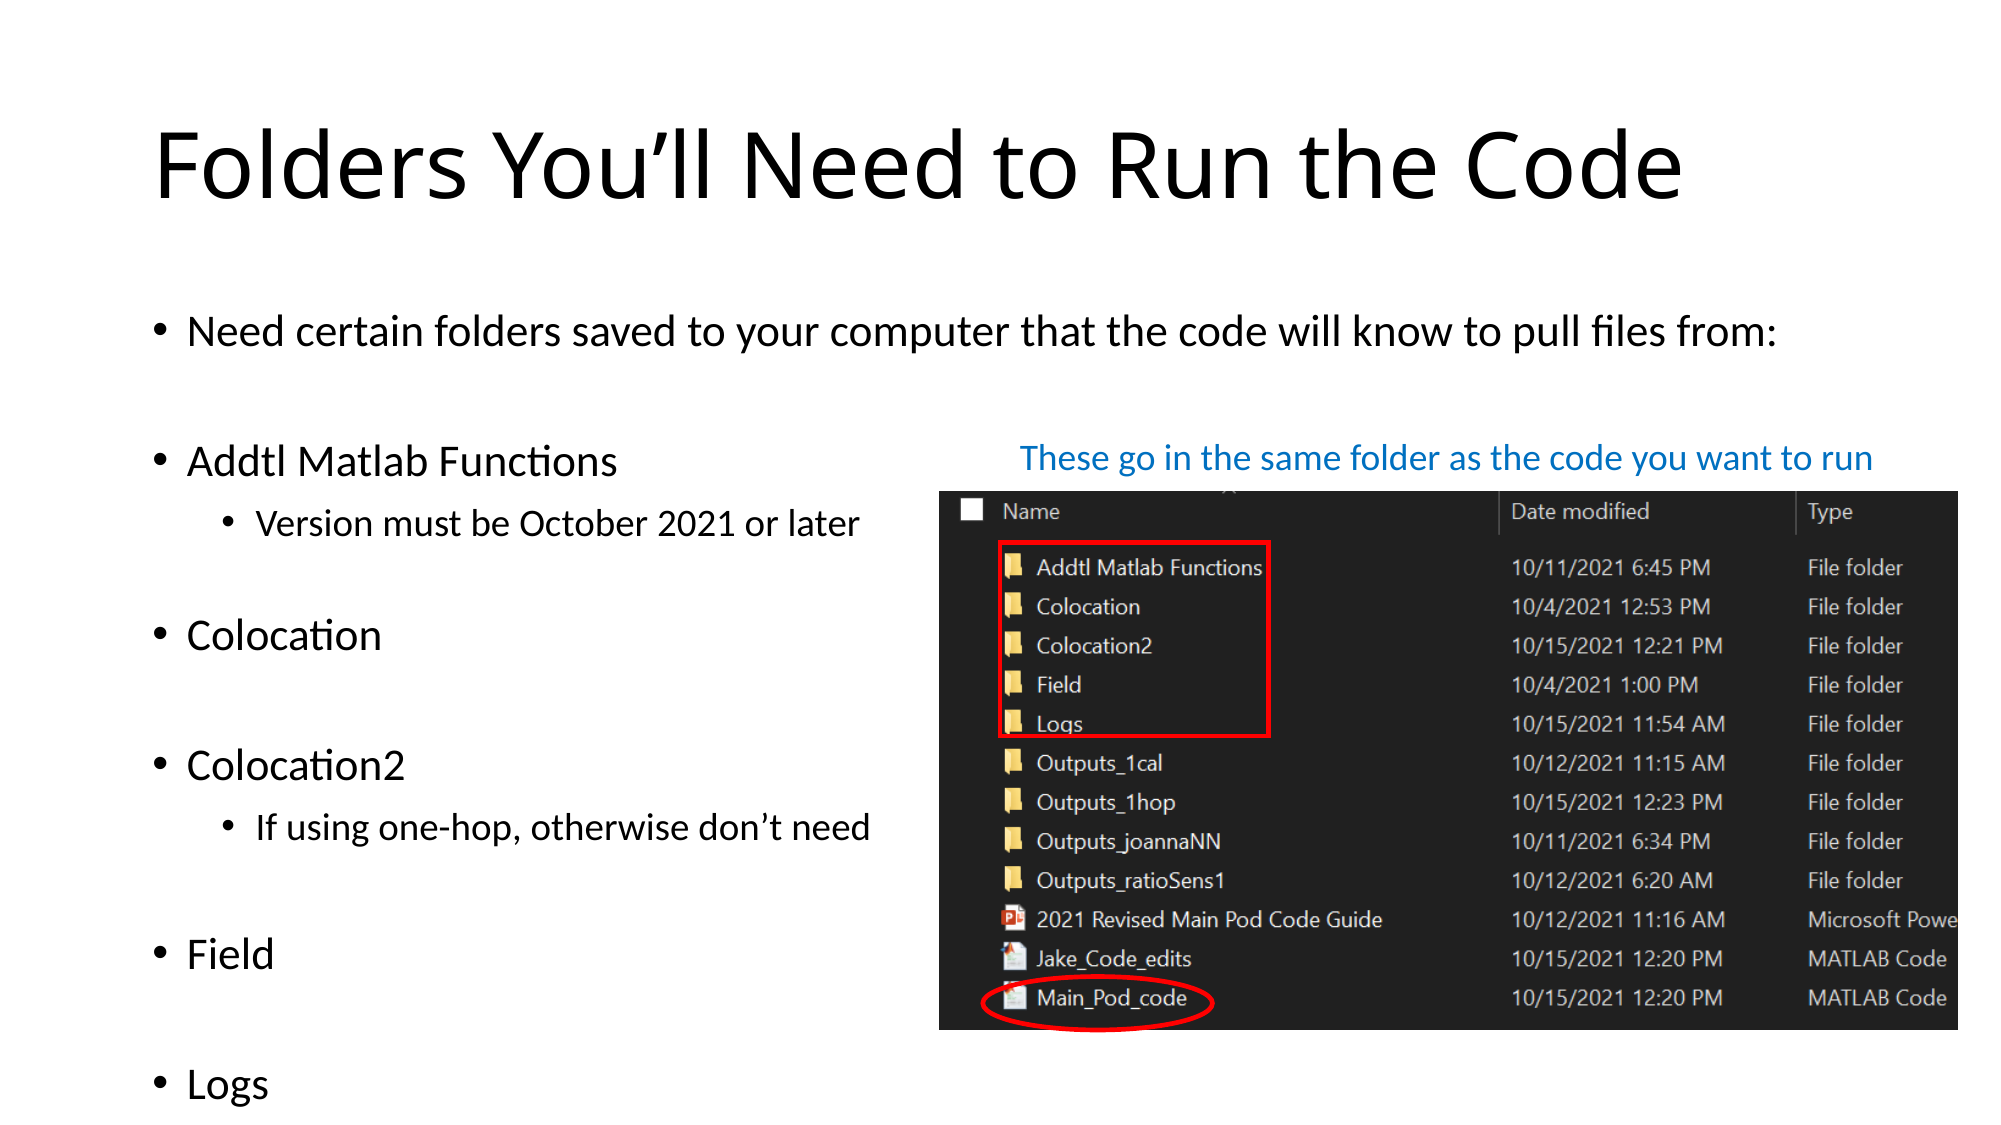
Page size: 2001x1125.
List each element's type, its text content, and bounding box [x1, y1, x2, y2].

list Need certain folders saved to your computer that the code will know to pull files from: Addtl Matlab Functions Version must be October 2021 or later Colocation Colocation2 If using one-hop, otherwise don’t need Field Logs [137, 299, 1863, 1125]
text_box These go in the same folder as the code you want to run [1004, 425, 1890, 486]
title Folders You’ll Need to Run the Code [137, 59, 1863, 278]
picture [939, 491, 1958, 1030]
